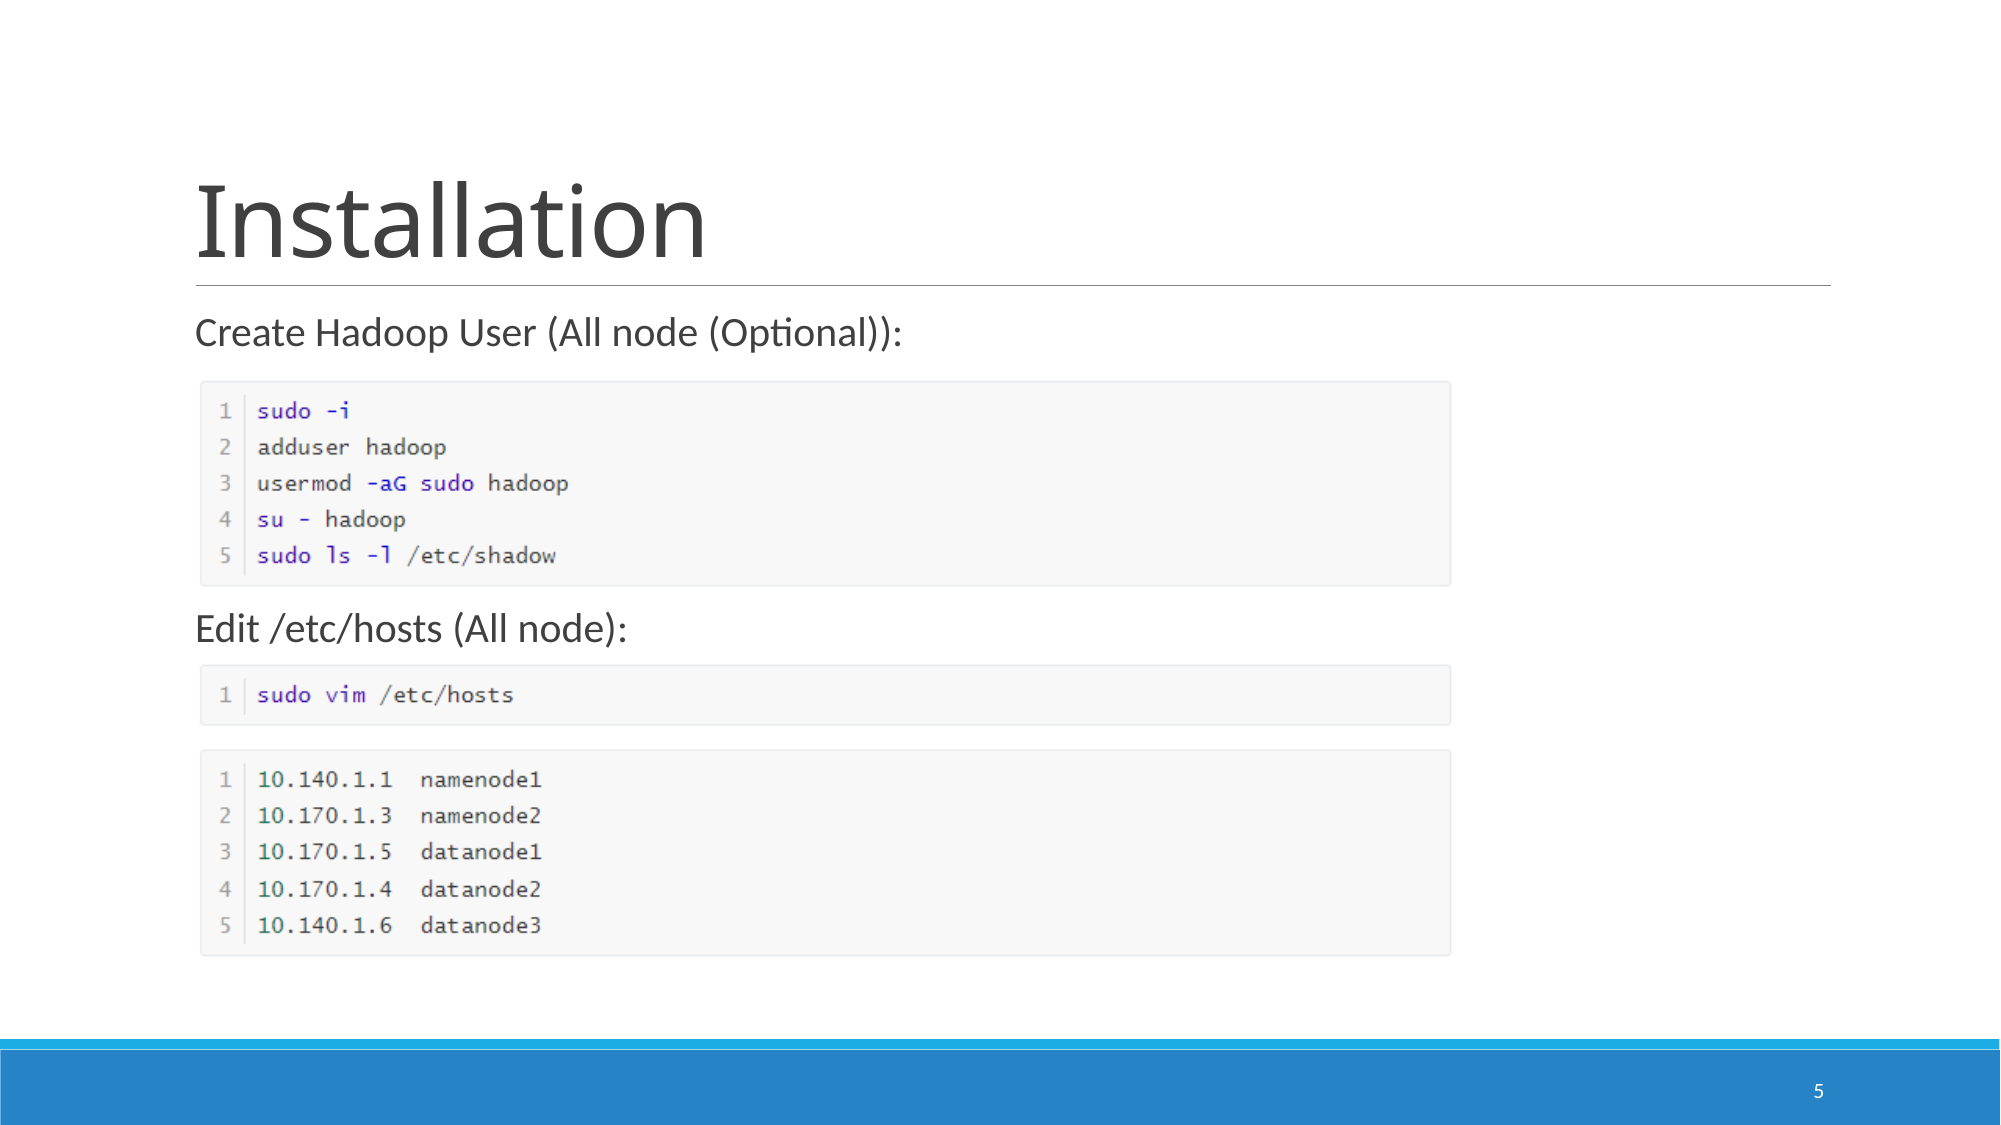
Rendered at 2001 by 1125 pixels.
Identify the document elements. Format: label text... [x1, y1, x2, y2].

title Installation [180, 47, 1830, 285]
picture [191, 370, 1472, 591]
picture [191, 657, 1458, 964]
slide_number 5 [1624, 1059, 1840, 1120]
list Create Hadoop User (All node (Optional)): Edit /etc/hosts (All node): [180, 302, 1830, 963]
